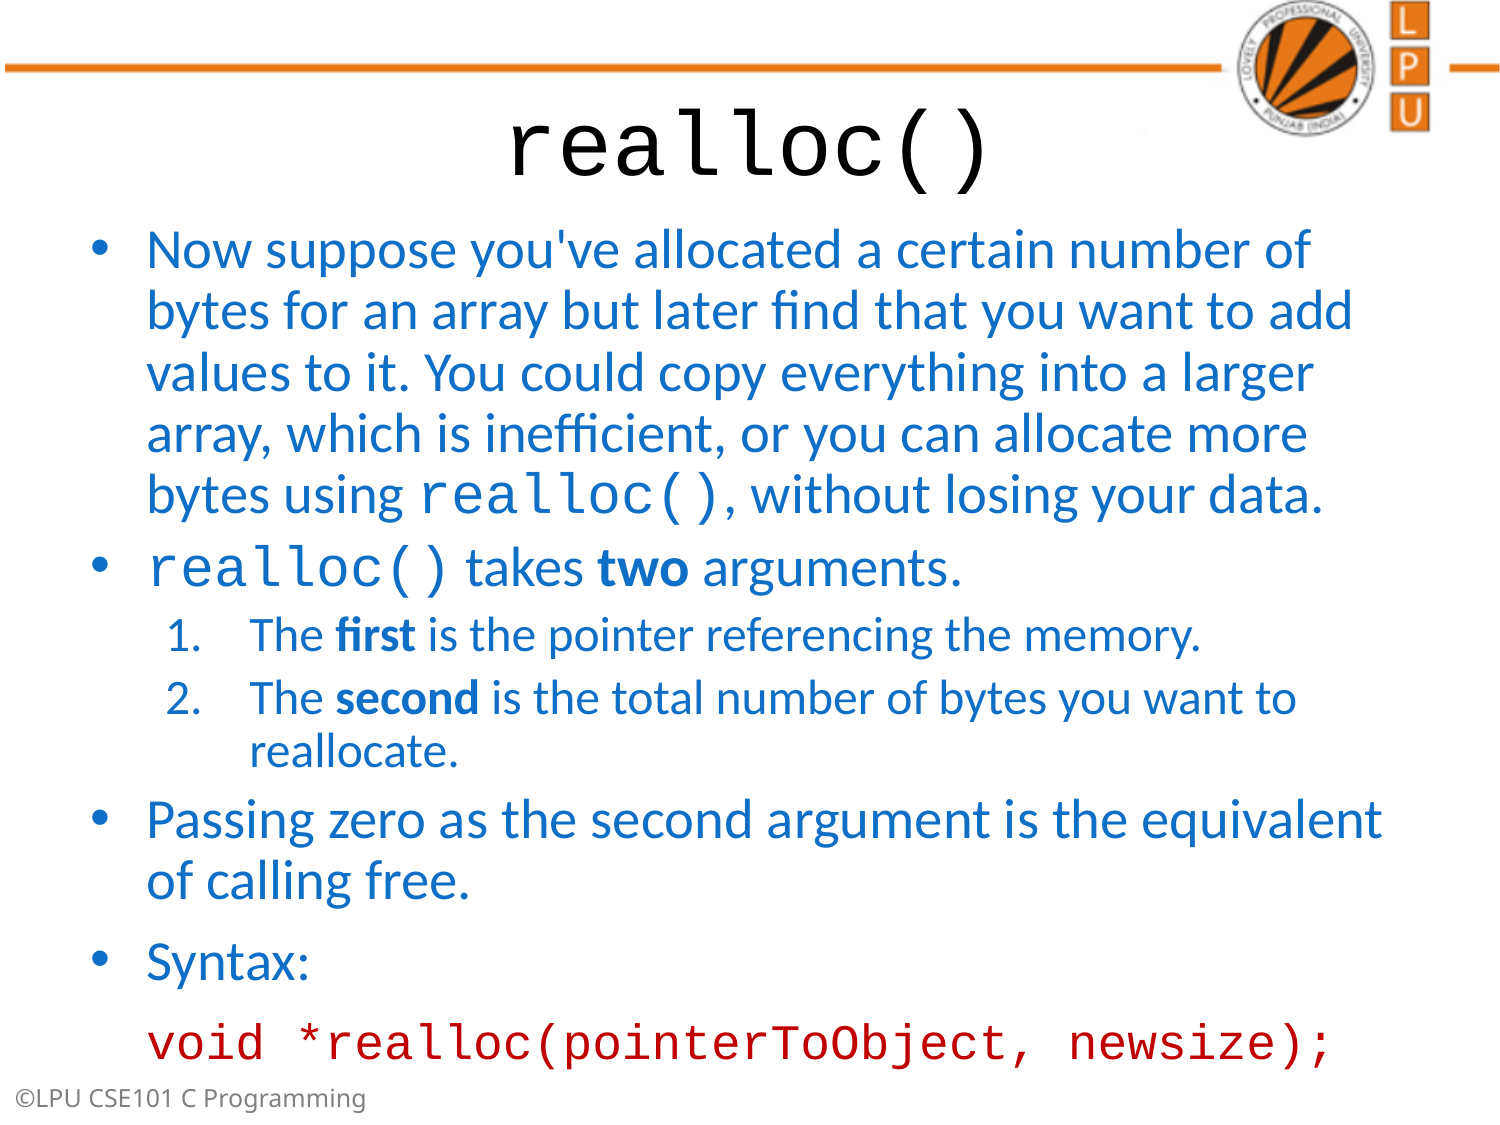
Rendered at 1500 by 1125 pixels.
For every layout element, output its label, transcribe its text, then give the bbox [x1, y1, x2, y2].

title realloc() [75, 45, 1425, 212]
list Now suppose you've allocated a certain number of bytes for an array but later find that you want to add values to it. You could copy everything into a larger array, which is inefficient, or you can allocate more bytes using realloc(), without losing your data. realloc() takes two arguments. The first is the pointer referencing the memory. The second is the total number of bytes you want to reallocate. Passing zero as the second argument is the equivalent of calling free. Syntax: void *realloc(pointerToObject, newsize); [75, 212, 1425, 1088]
picture [5, 0, 1500, 155]
